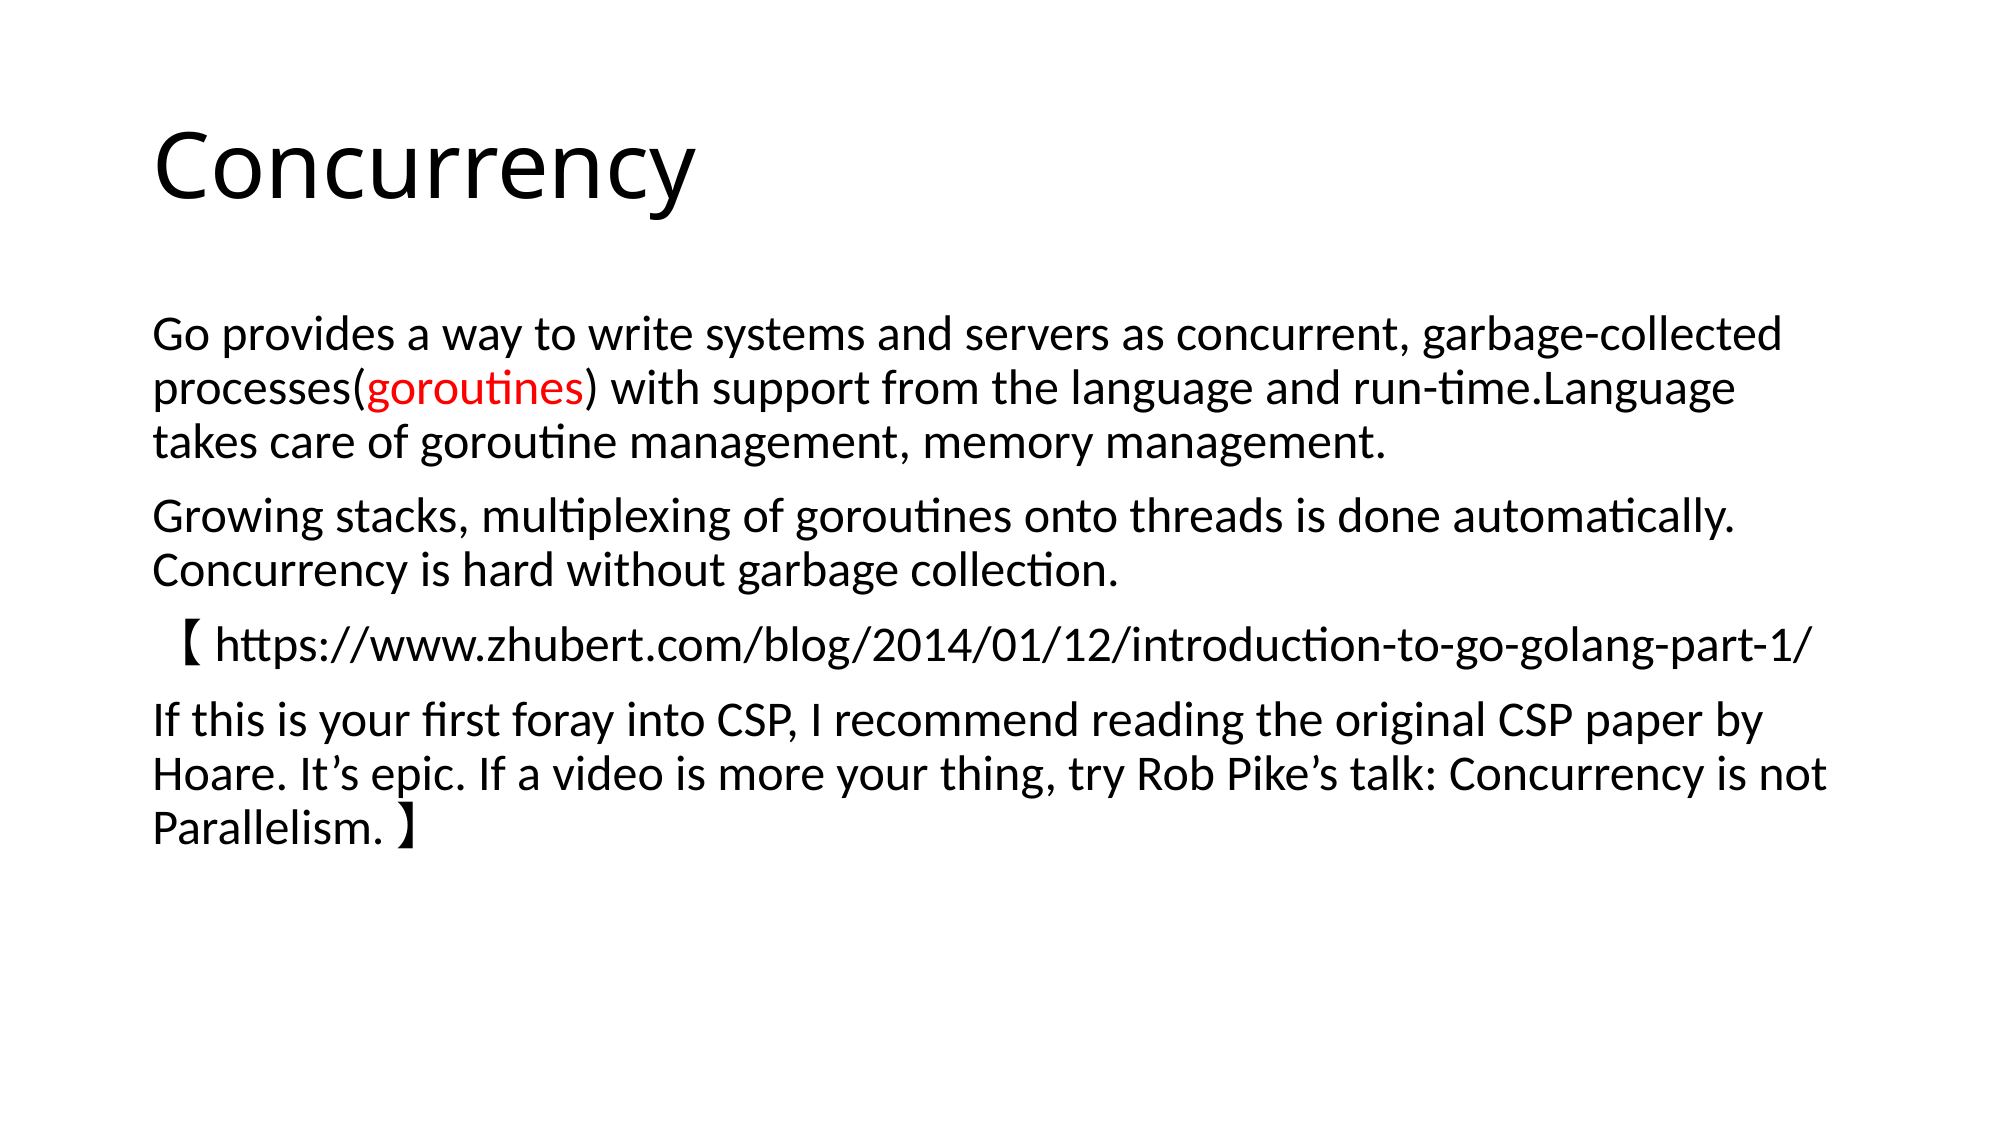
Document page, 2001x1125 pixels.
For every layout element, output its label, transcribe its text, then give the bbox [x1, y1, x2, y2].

title Concurrency [137, 59, 1863, 278]
list Go provides a way to write systems and servers as concurrent, garbage-collected processes(goroutines) with support from the language and run-time.Language takes care of goroutine management, memory management. Growing stacks, multiplexing of goroutines onto threads is done automatically. Concurrency is hard without garbage collection. 【https://www.zhubert.com/blog/2014/01/12/introduction-to-go-golang-part-1/ If this is your first foray into CSP, I recommend reading the original CSP paper by Hoare. It’s epic. If a video is more your thing, try Rob Pike’s talk: Concurrency is not Parallelism.】 [137, 299, 1863, 1014]
